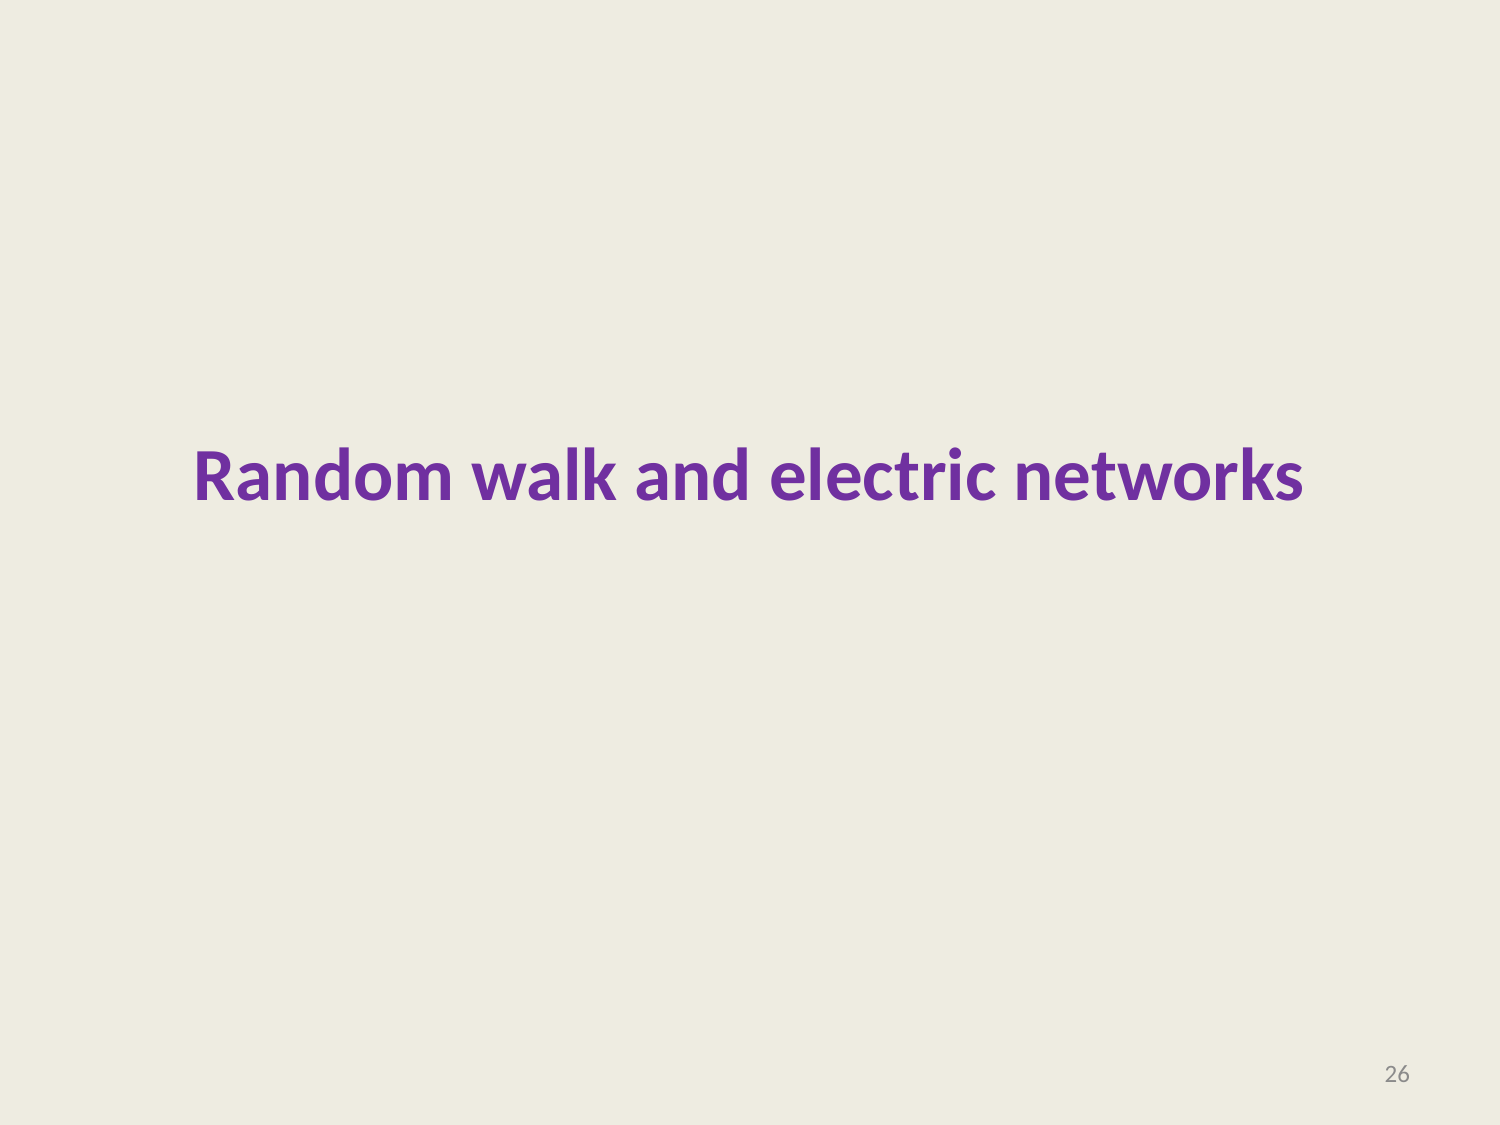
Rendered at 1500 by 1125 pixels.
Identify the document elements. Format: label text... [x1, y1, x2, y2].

title Random walk and electric networks [112, 349, 1388, 591]
slide_number 26 [1074, 1042, 1425, 1103]
